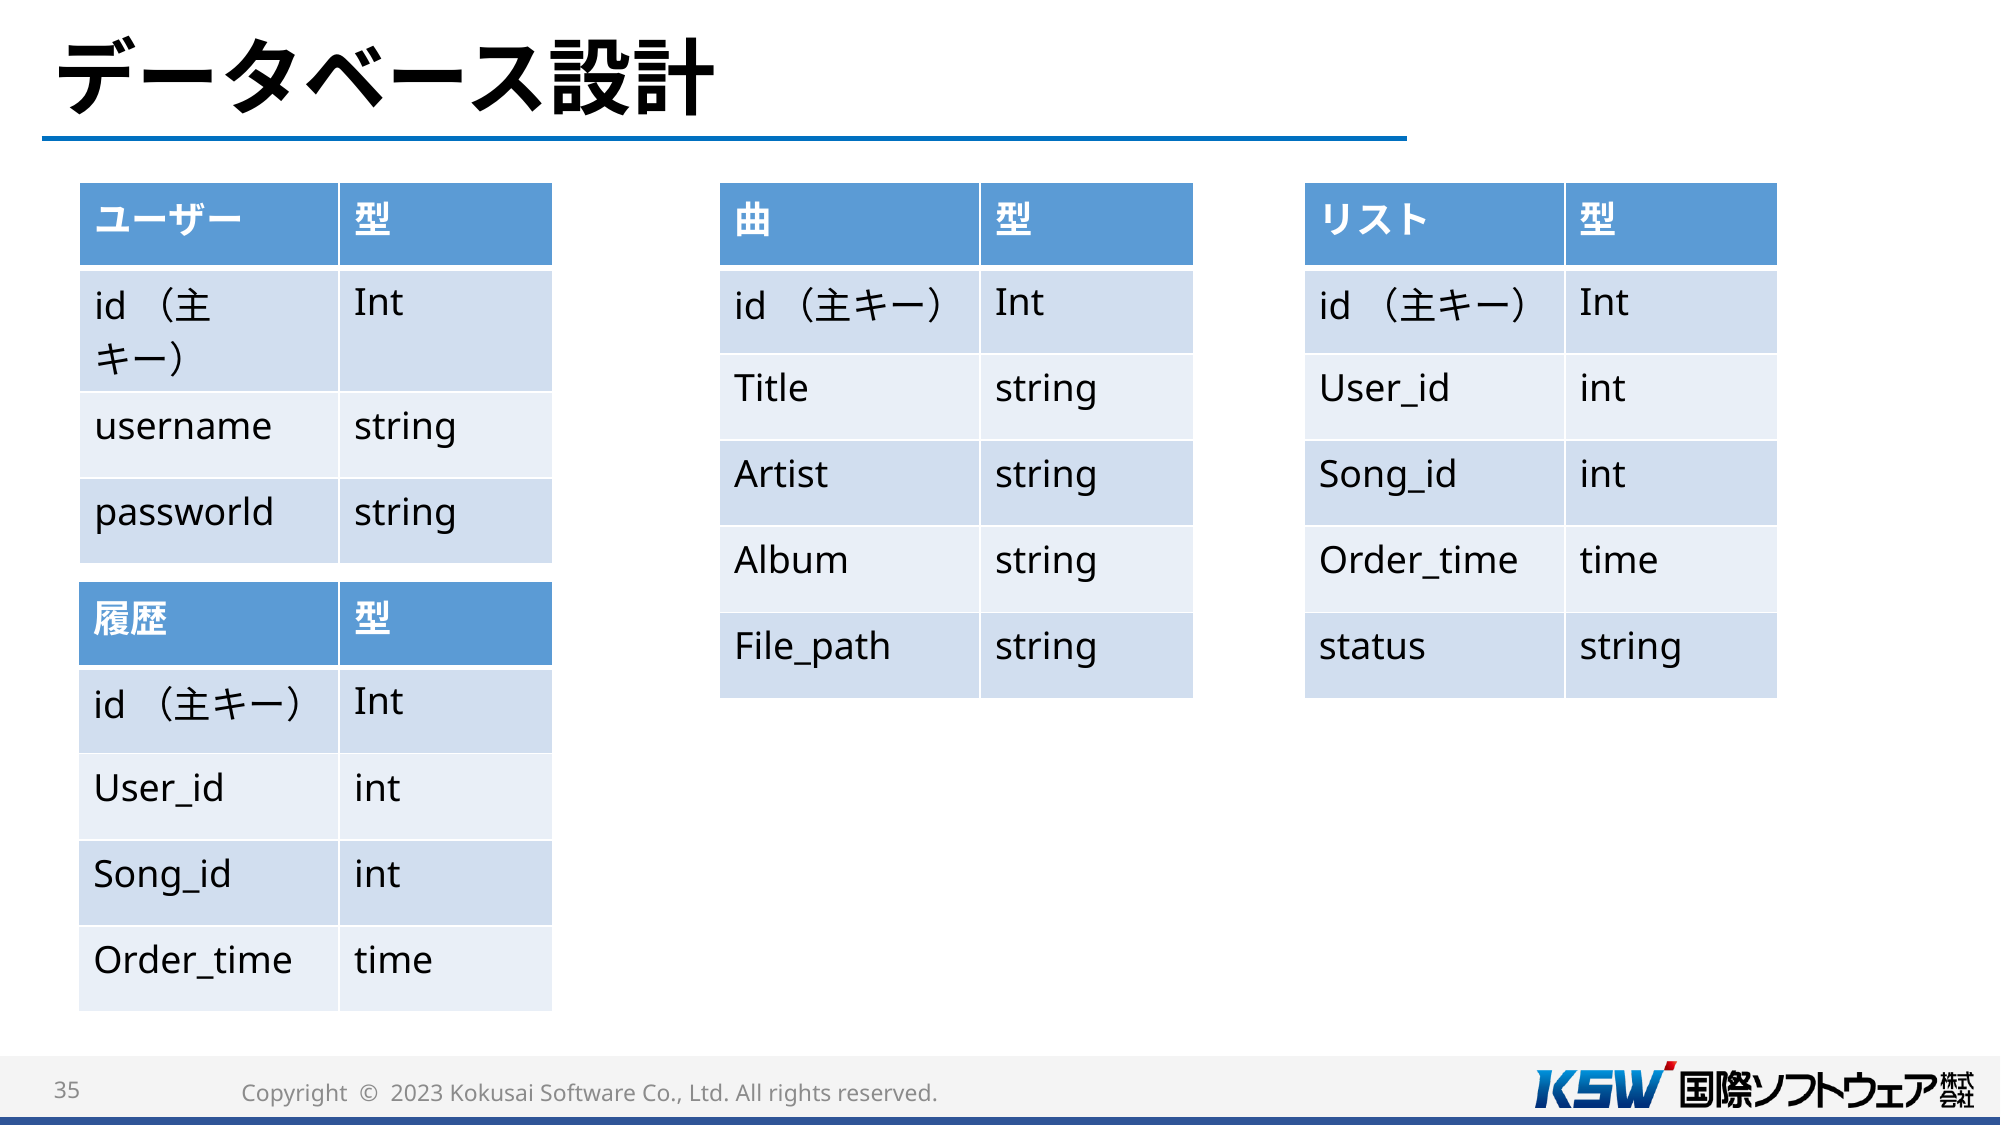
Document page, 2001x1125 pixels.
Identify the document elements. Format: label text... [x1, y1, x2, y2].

table_cell Artist [720, 441, 979, 525]
table_cell time [1566, 527, 1777, 612]
table_cell string [981, 527, 1193, 612]
table_header ユーザー [80, 183, 338, 265]
table_cell Int [340, 670, 552, 753]
table_cell id（主キー） [80, 271, 338, 391]
table_header 型 [340, 582, 552, 665]
table_cell User_id [79, 754, 338, 839]
table_cell id（主キー） [1305, 271, 1564, 353]
table_cell id（主キー） [720, 271, 979, 353]
table_cell Int [981, 271, 1193, 353]
table_cell string [340, 479, 552, 563]
table_cell Album [720, 527, 979, 612]
table_cell Order_time [1305, 527, 1564, 612]
table_cell string [981, 355, 1193, 439]
table_cell Song_id [79, 841, 338, 925]
table_cell int [340, 841, 552, 925]
table_cell Title [720, 355, 979, 439]
table_cell int [340, 754, 552, 839]
table_cell Order_time [79, 927, 338, 1011]
table_cell string [981, 441, 1193, 525]
table_cell string [340, 393, 552, 477]
table_cell Int [1566, 271, 1777, 353]
title データベース設計 [38, 19, 1968, 139]
table_cell Song_id [1305, 441, 1564, 525]
table_header 型 [340, 183, 552, 265]
table_header 型 [1566, 183, 1777, 265]
table_cell string [981, 613, 1193, 698]
table_cell int [1566, 441, 1777, 525]
table_cell username [80, 393, 338, 477]
table_header 型 [981, 183, 1193, 265]
table_cell status [1305, 613, 1564, 698]
table_cell string [1566, 613, 1777, 698]
table_cell passworld [80, 479, 338, 563]
table_cell File_path [720, 613, 979, 698]
picture [1535, 1061, 1974, 1108]
table_header 曲 [720, 183, 979, 265]
table_cell id（主キー） [79, 670, 338, 753]
table_header 履歴 [79, 582, 338, 665]
table_cell time [340, 927, 552, 1011]
table_cell int [1566, 355, 1777, 439]
table_cell Int [340, 271, 552, 391]
table_cell User_id [1305, 355, 1564, 439]
table_header リスト [1305, 183, 1564, 265]
